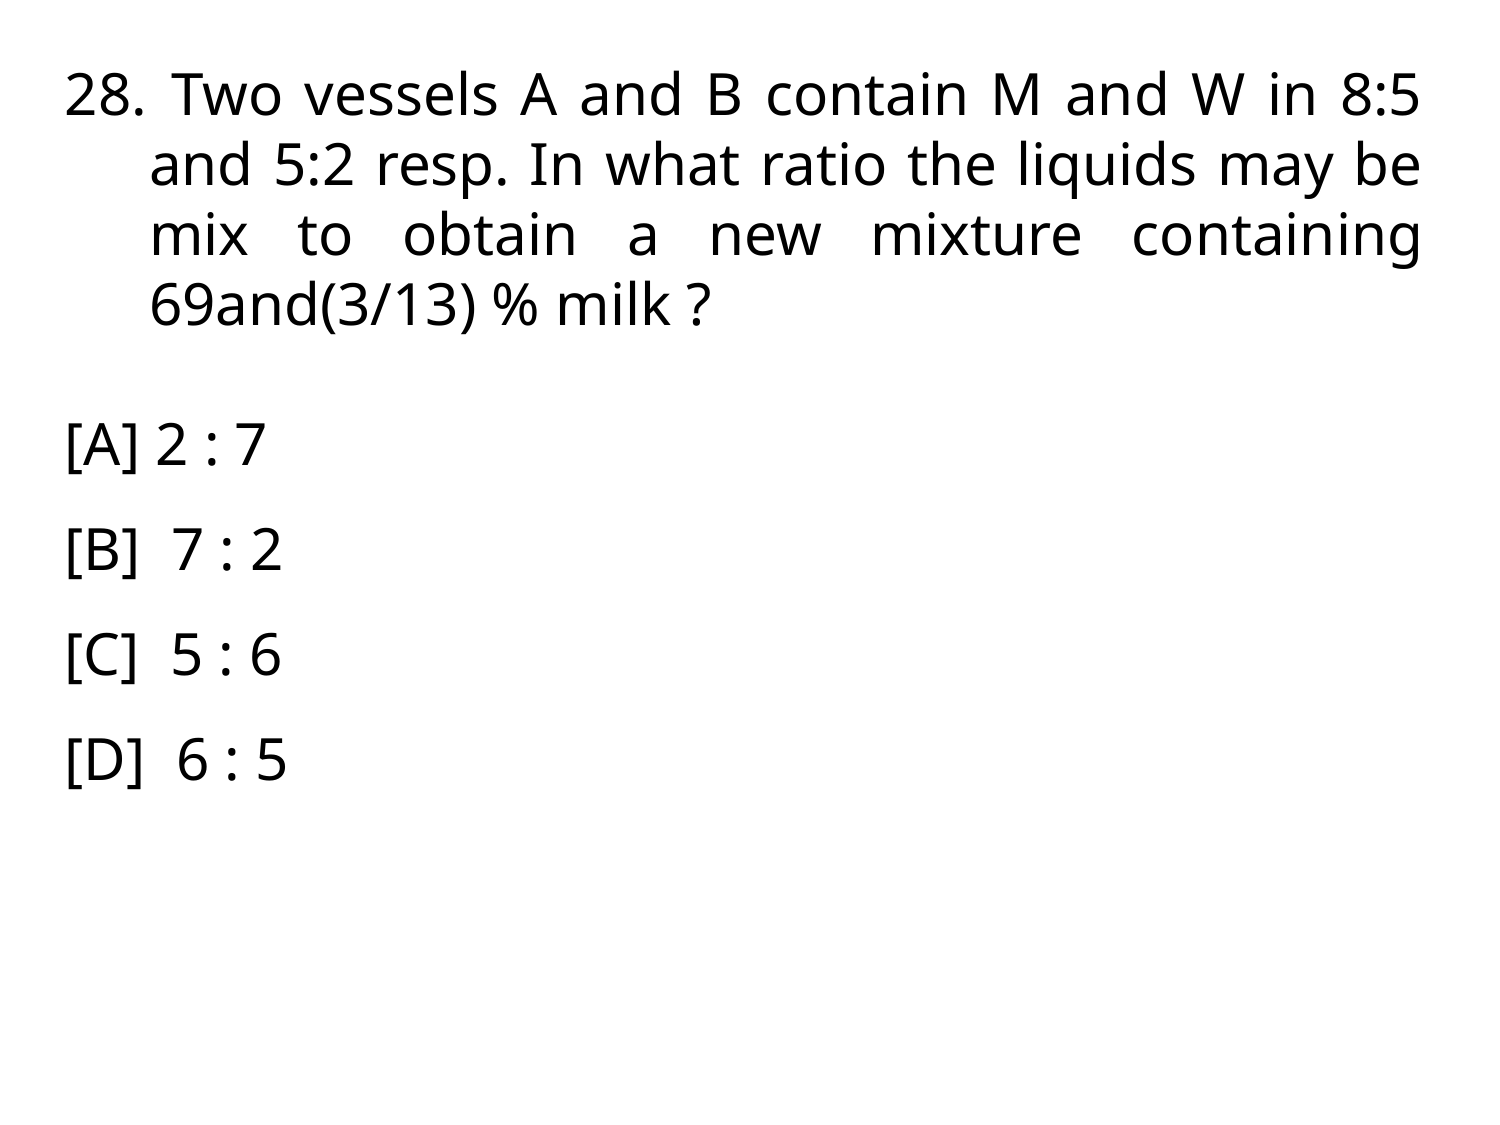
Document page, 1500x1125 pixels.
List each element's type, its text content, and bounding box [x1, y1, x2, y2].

text_box Two vessels A and B contain M and W in 8:5 and 5:2 resp. In what ratio the liquids may be mix to obtain a new mixture containing 69and(3/13) % milk ? [A] 2 : 7 [B] 7 : 2 [C] 5 : 6 [D] 6 : 5 [50, 49, 1438, 905]
